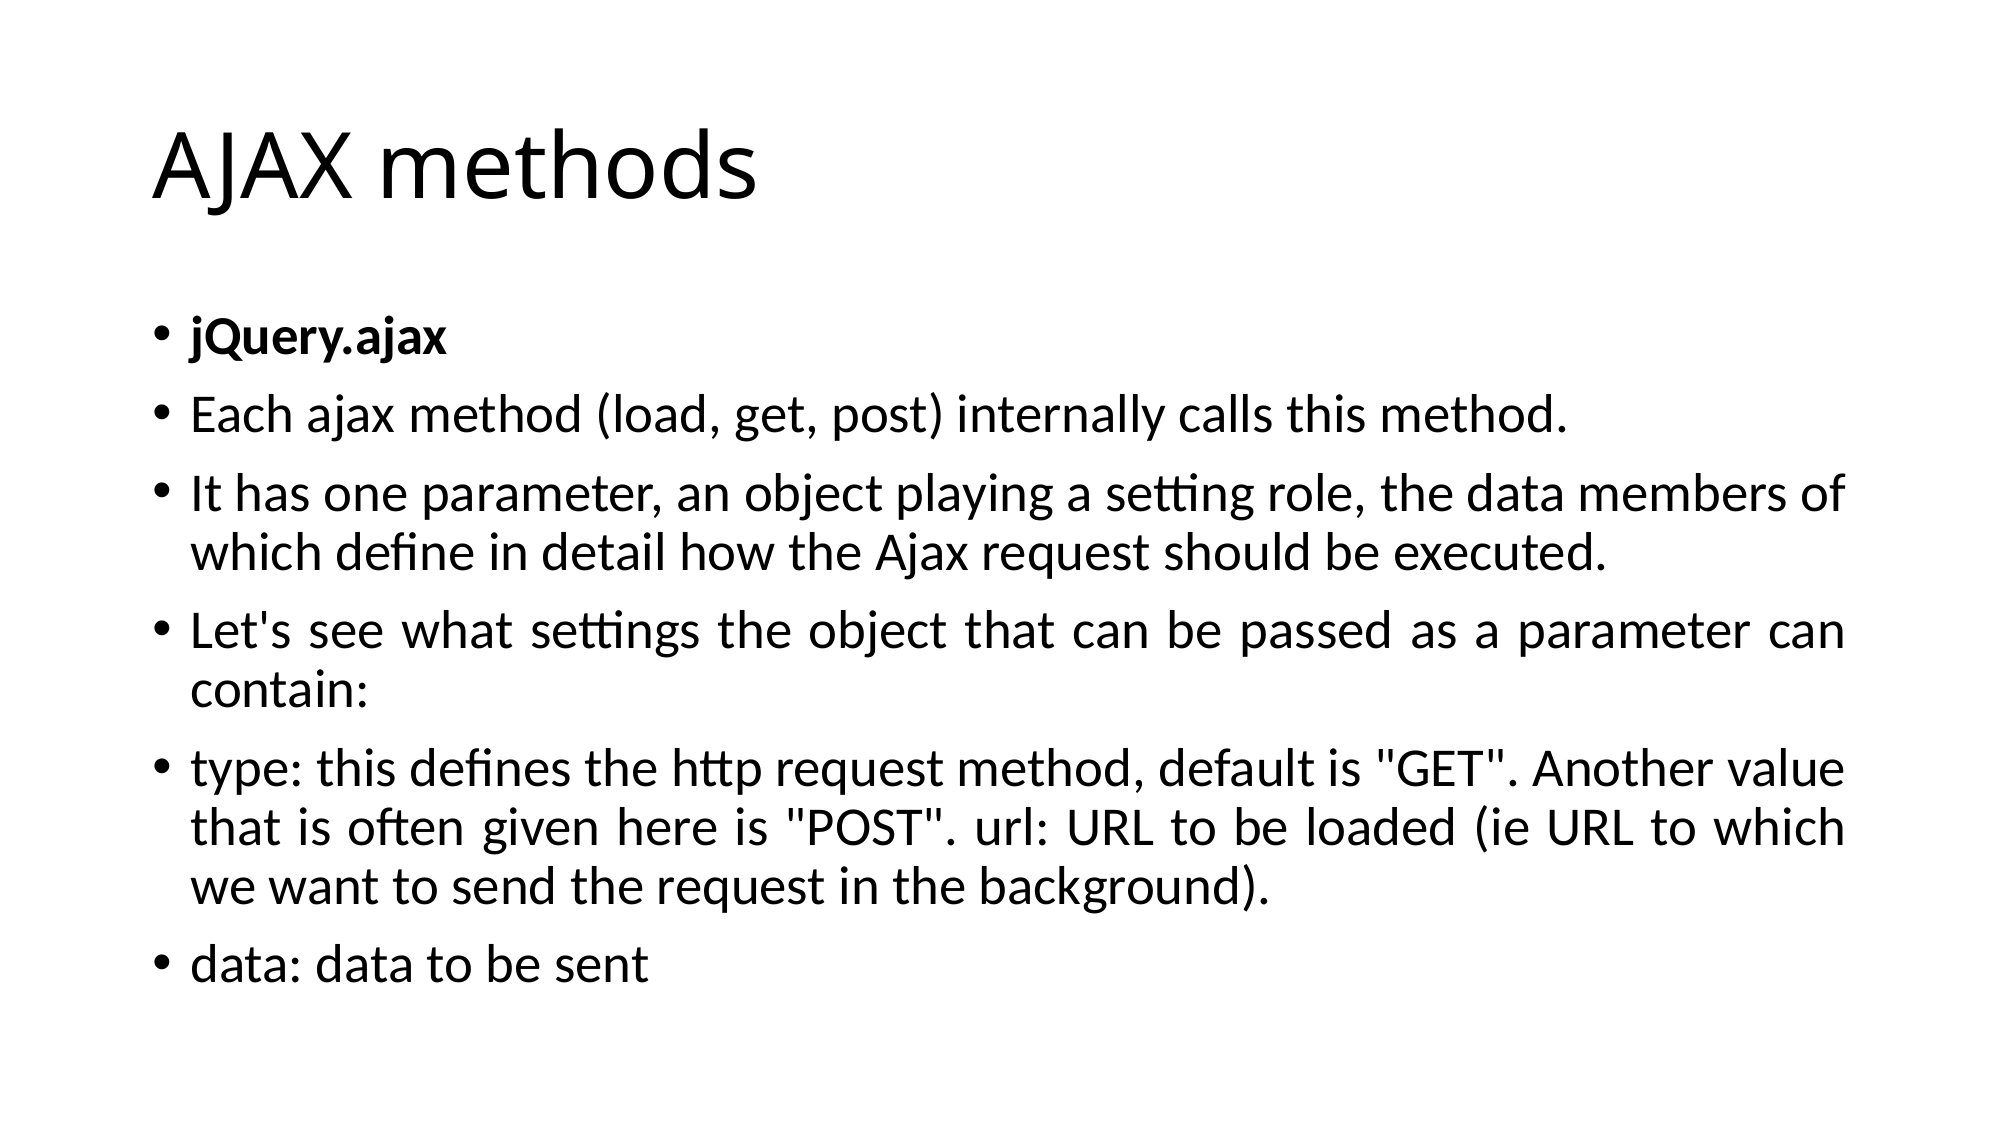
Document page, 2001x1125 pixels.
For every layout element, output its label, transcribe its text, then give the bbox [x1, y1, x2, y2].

list jQuery.ajax Each ajax method (load, get, post) internally calls this method. It has one parameter, an object playing a setting role, the data members of which define in detail how the Ajax request should be executed. Let's see what settings the object that can be passed as a parameter can contain: type: this defines the http request method, default is "GET". Another value that is often given here is "POST". url: URL to be loaded (ie URL to which we want to send the request in the background). data: data to be sent [137, 299, 1863, 1014]
title AJAX methods [137, 59, 1863, 278]
